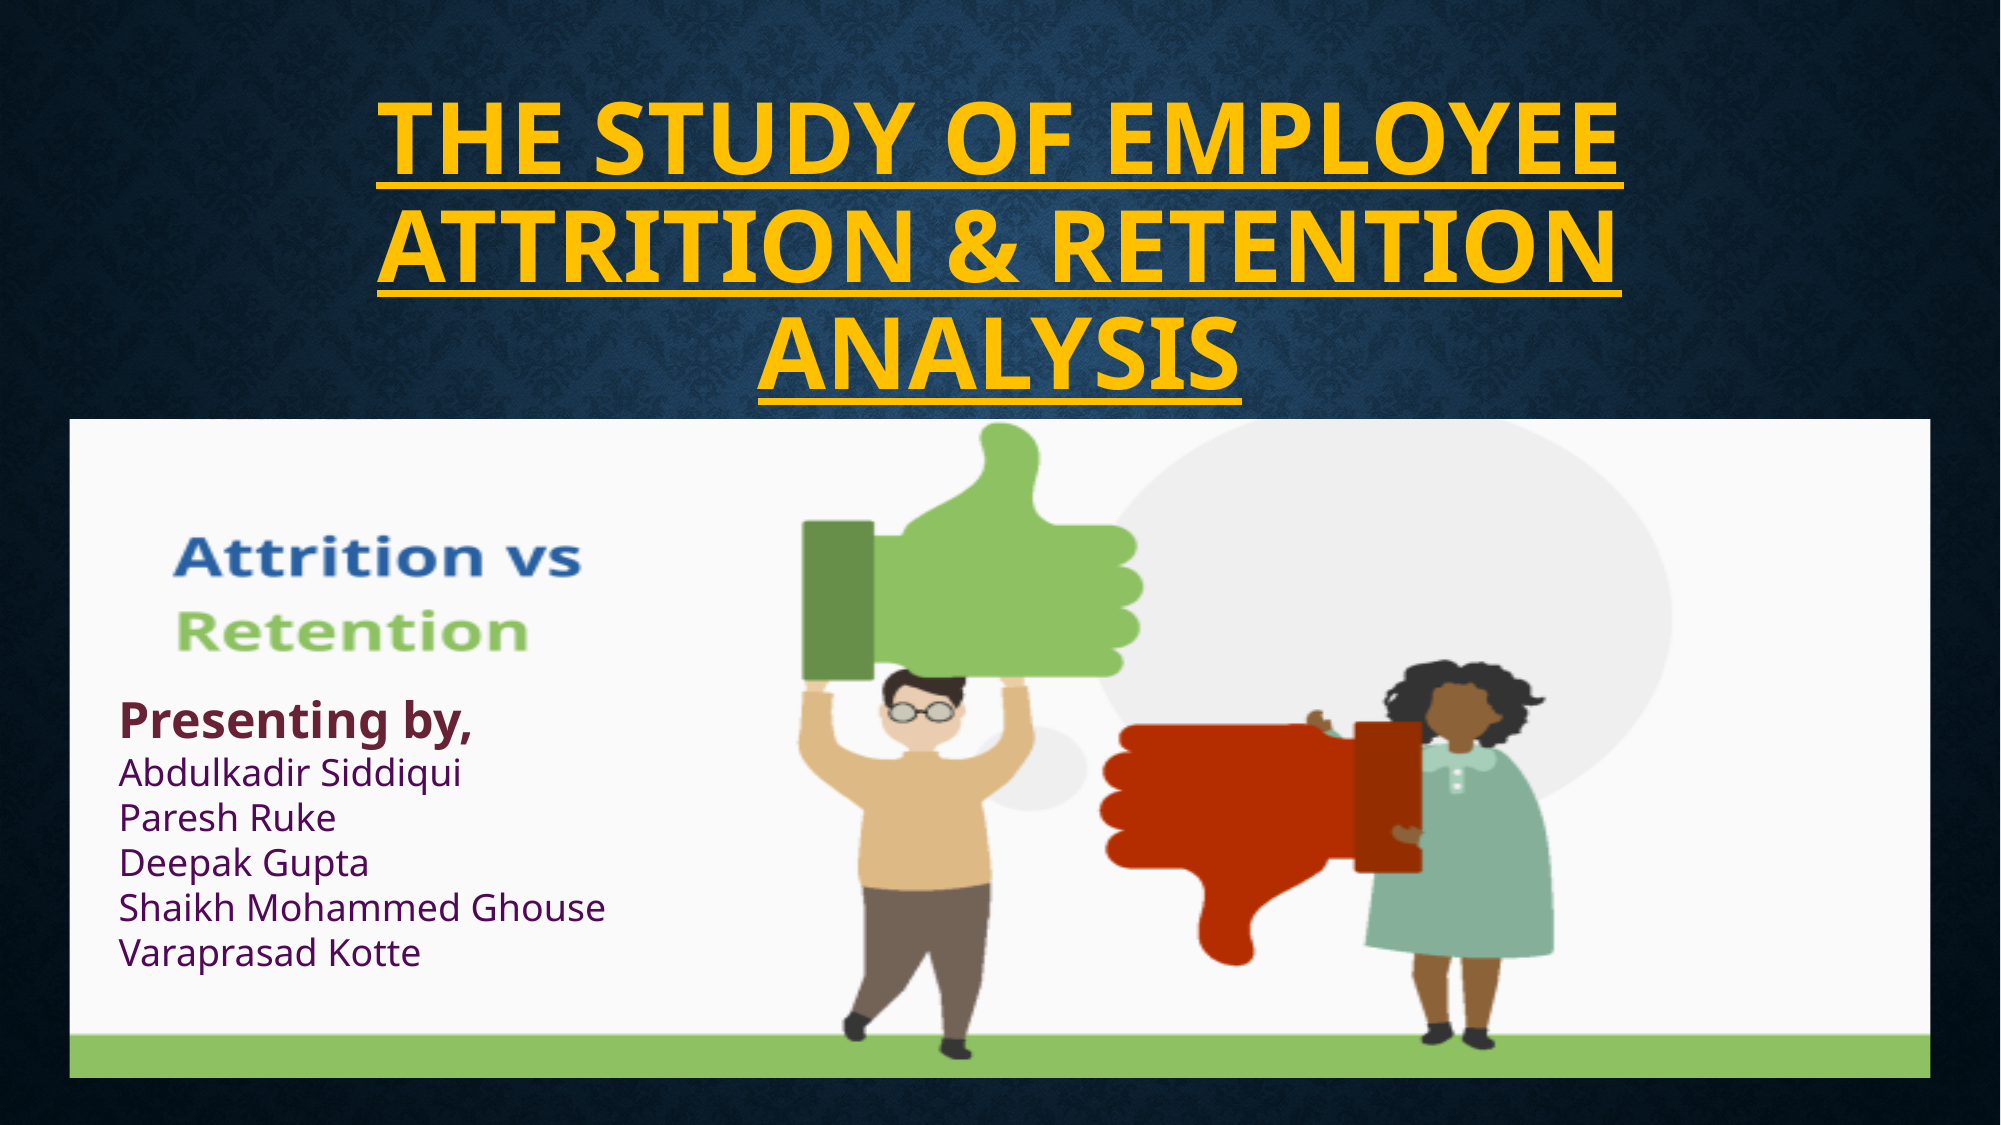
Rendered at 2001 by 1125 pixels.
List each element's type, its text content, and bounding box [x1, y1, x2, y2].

picture [68, 418, 1931, 1125]
title The study of Employee attrition & retention analysis [261, 27, 1739, 417]
